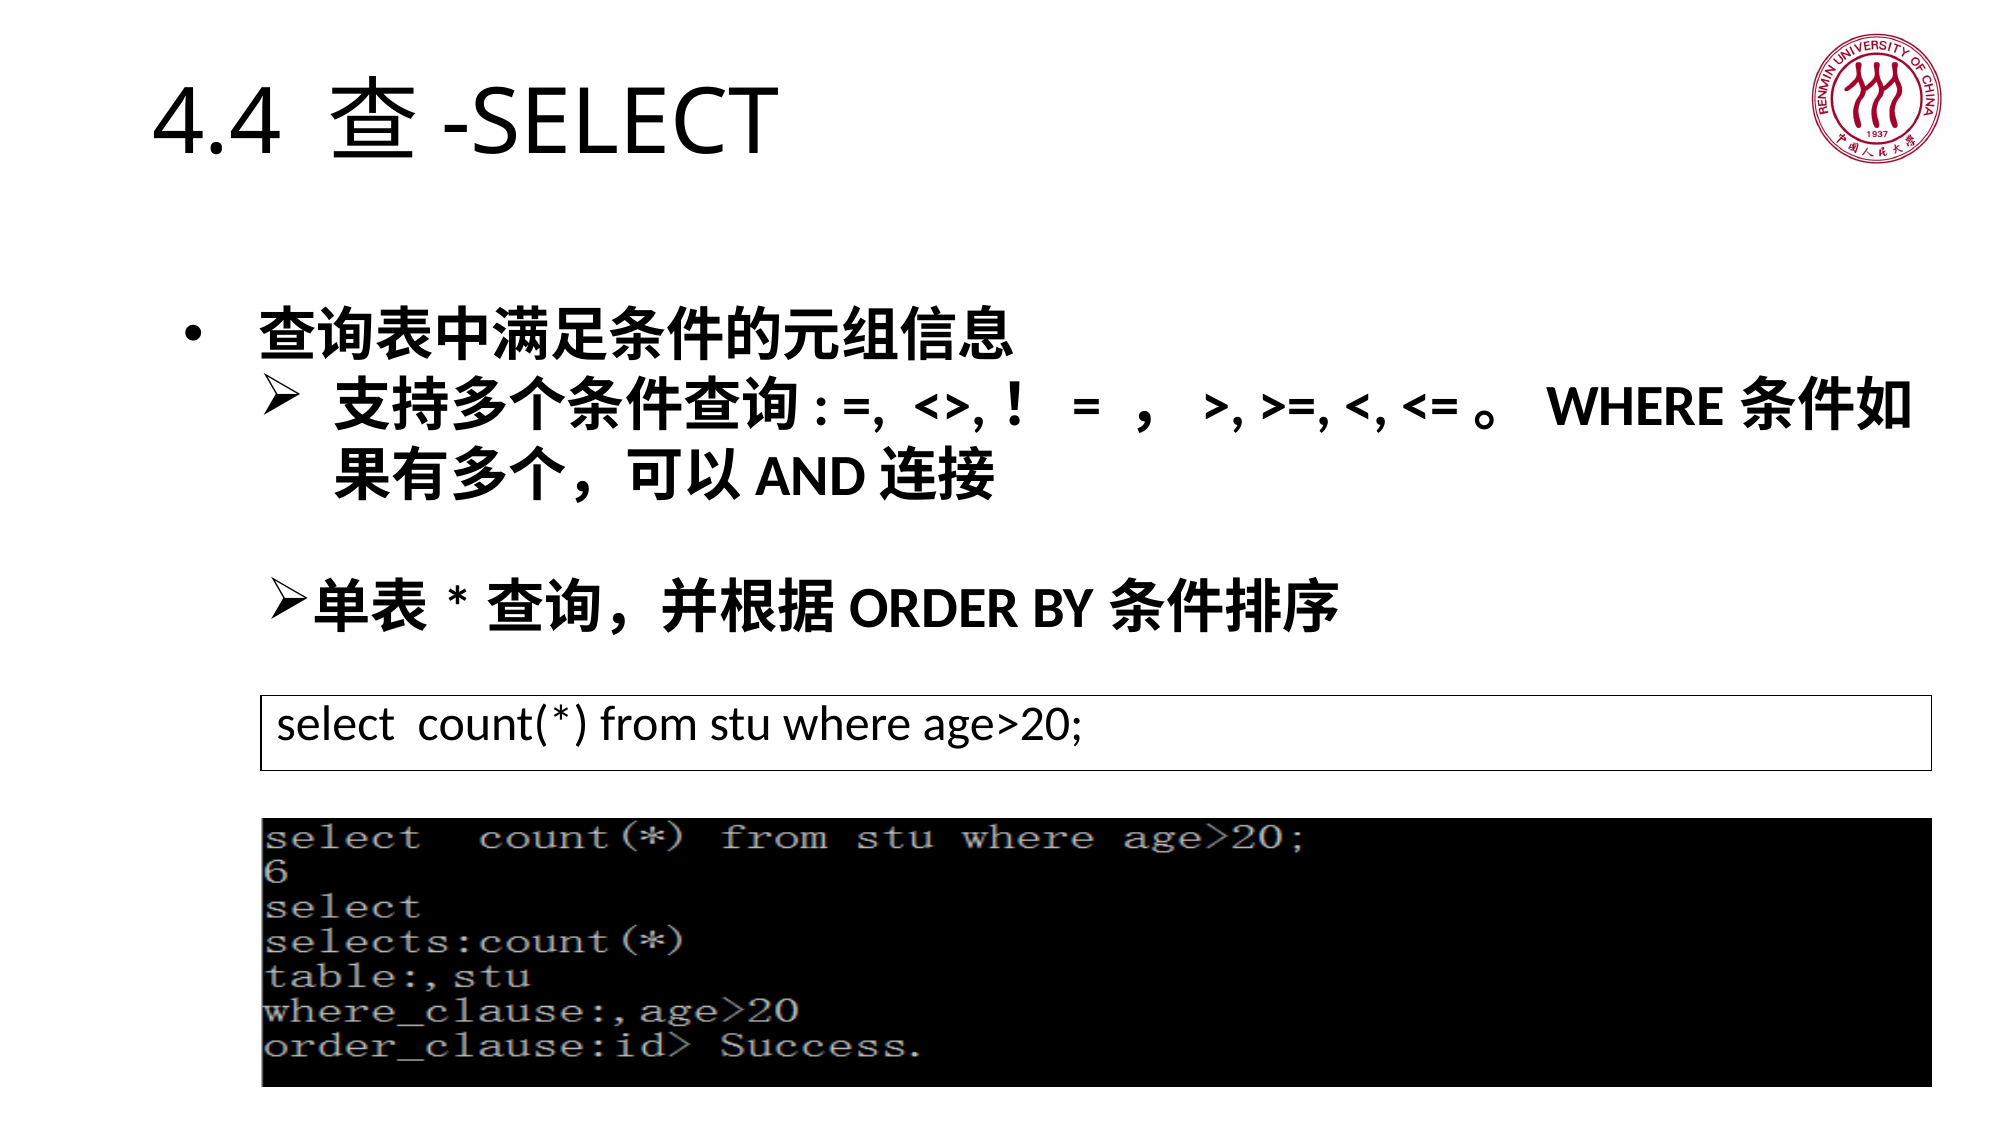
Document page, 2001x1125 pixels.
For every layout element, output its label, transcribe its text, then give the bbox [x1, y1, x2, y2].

table_header select count(*) from stu where age>20; [262, 696, 1931, 770]
picture [1790, 12, 1963, 185]
list 单表*查询，并根据ORDER BY条件排序 [251, 570, 1977, 716]
title 4.4 查-SELECT [137, 59, 1863, 188]
picture [261, 818, 1932, 1087]
text_box 查询表中满足条件的元组信息 支持多个条件查询: =, <>,！= ，>, >=, <, <=。WHERE条件如果有多个，可以AND连接 [168, 289, 1932, 515]
